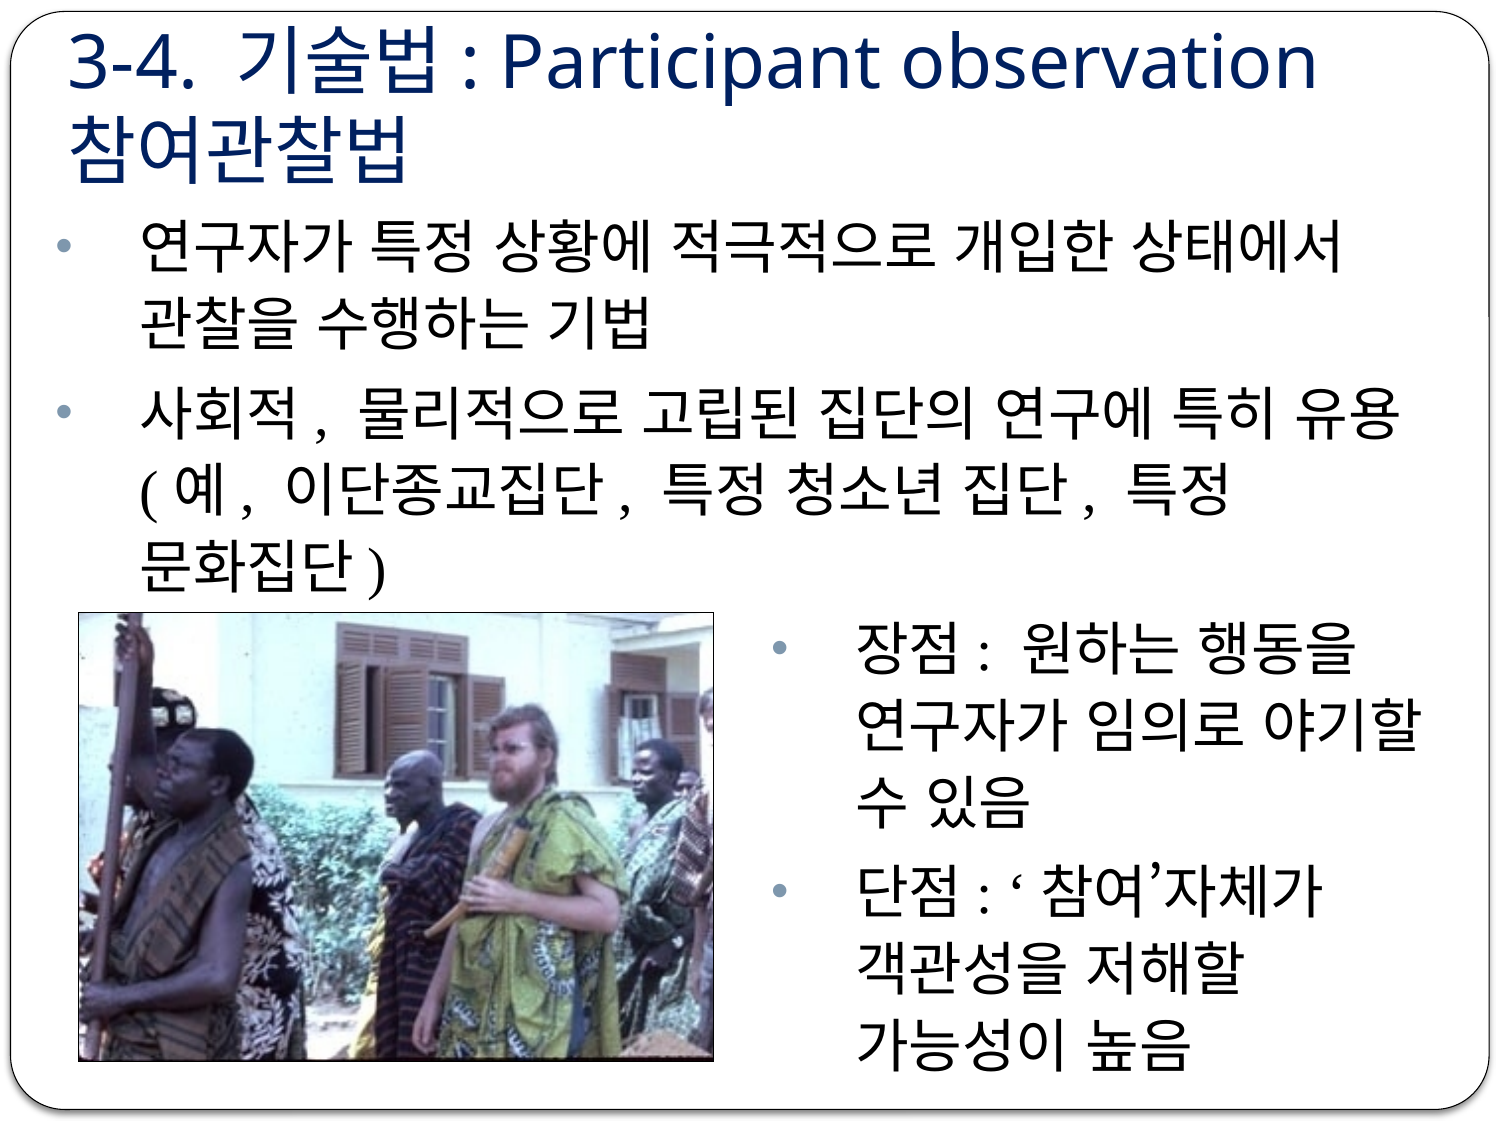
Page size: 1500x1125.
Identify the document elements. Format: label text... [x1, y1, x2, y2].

text_box 연구자가 특정 상황에 적극적으로 개입한 상태에서 관찰을 수행하는 기법 사회적, 물리적으로 고립된 집단의 연구에 특히 유용 (예, 이단종교집단, 특정 청소년 집단, 특정 문화집단) [22, 196, 1436, 1059]
list 장점: 원하는 행동을 연구자가 임의로 야기할 수 있음 단점: ‘참여’자체가 객관성을 저해할 가능성이 높음 [738, 597, 1459, 1083]
title 3-4. 기술법: Participant observation 참여관찰법 [53, 90, 1447, 209]
picture [78, 612, 714, 1063]
